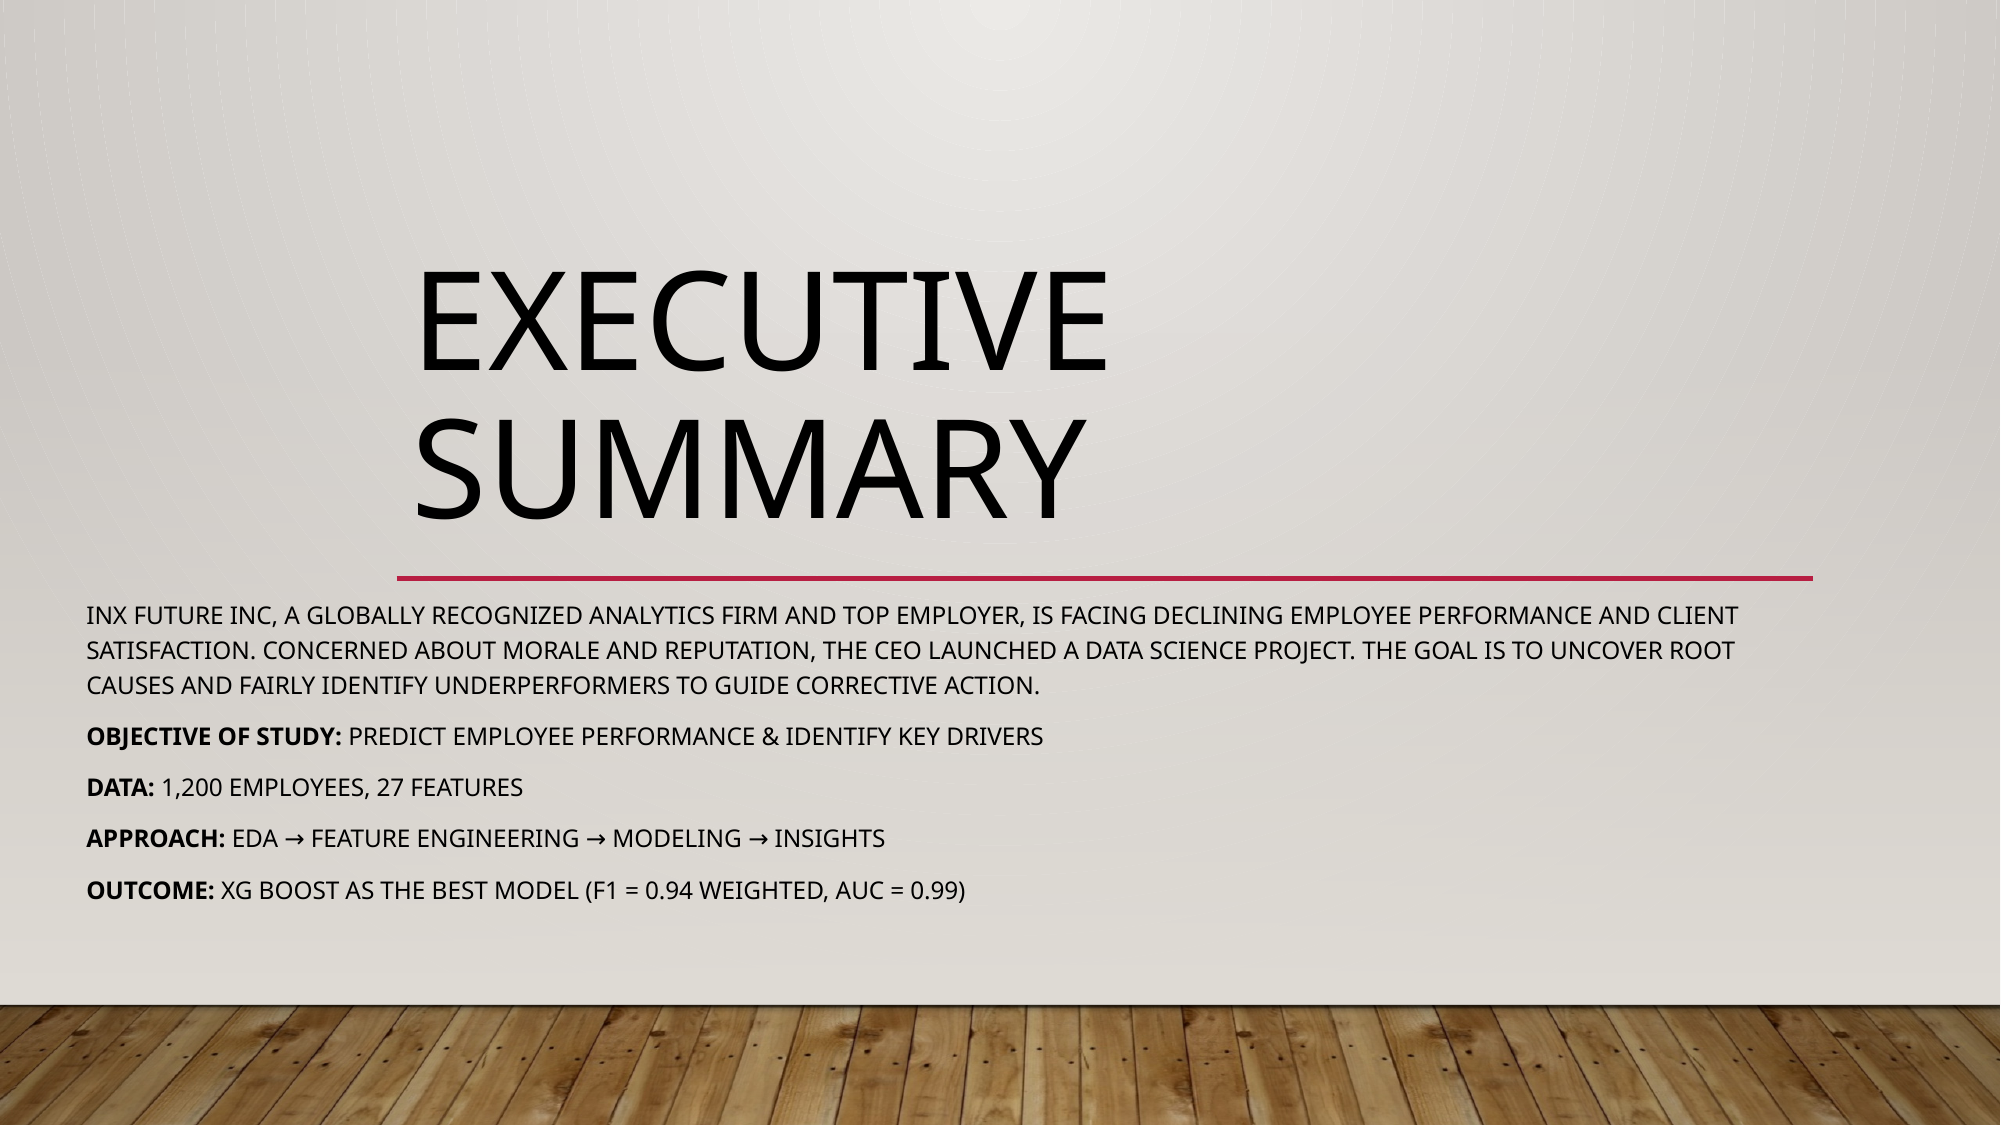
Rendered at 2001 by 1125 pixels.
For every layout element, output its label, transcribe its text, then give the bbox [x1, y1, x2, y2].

title Executive Summary [396, 131, 1814, 549]
picture [0, 1005, 2000, 1125]
subtitle INX Future Inc, a globally recognized analytics firm and top employer, is facing declining employee performance and client satisfaction. Concerned about morale and reputation, the CEO launched a data science project. The goal is to uncover root causes and fairly identify underperformers to guide corrective action. Objective of Study: Predict employee performance & identify key drivers Data: 1,200 employees, 27 features Approach: EDA → Feature Engineering → Modeling → Insights Outcome: XG Boost as the best model (F1 = 0.94 weighted, AUC = 0.99) [71, 579, 1814, 923]
